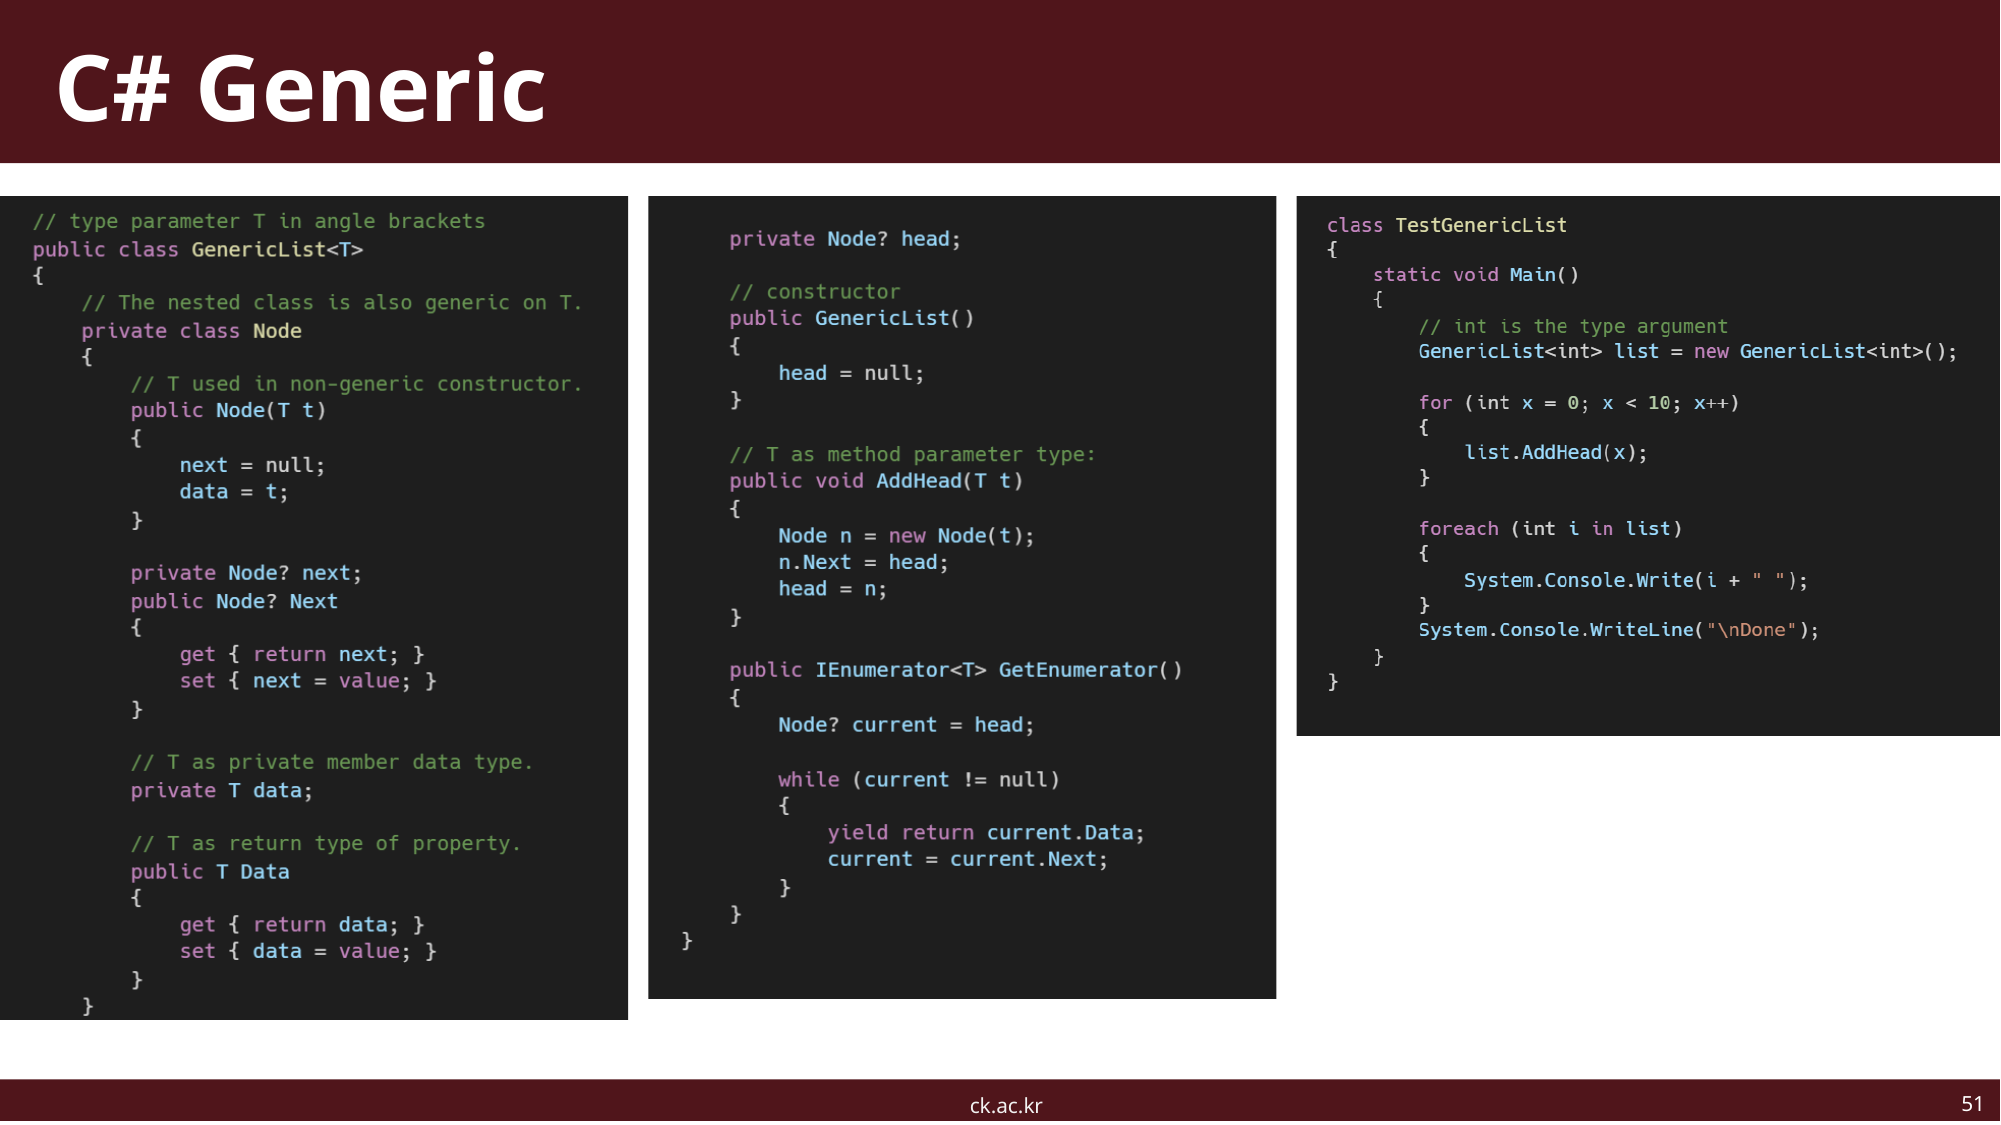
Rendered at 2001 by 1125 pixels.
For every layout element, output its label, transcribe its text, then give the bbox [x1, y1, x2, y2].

slide_number 51 [1911, 1083, 2000, 1125]
title C# Generic [39, 34, 1289, 149]
picture [1296, 196, 2000, 736]
footer ck.ac.kr [949, 1084, 1064, 1125]
picture [0, 196, 629, 1020]
picture [648, 196, 1277, 1000]
